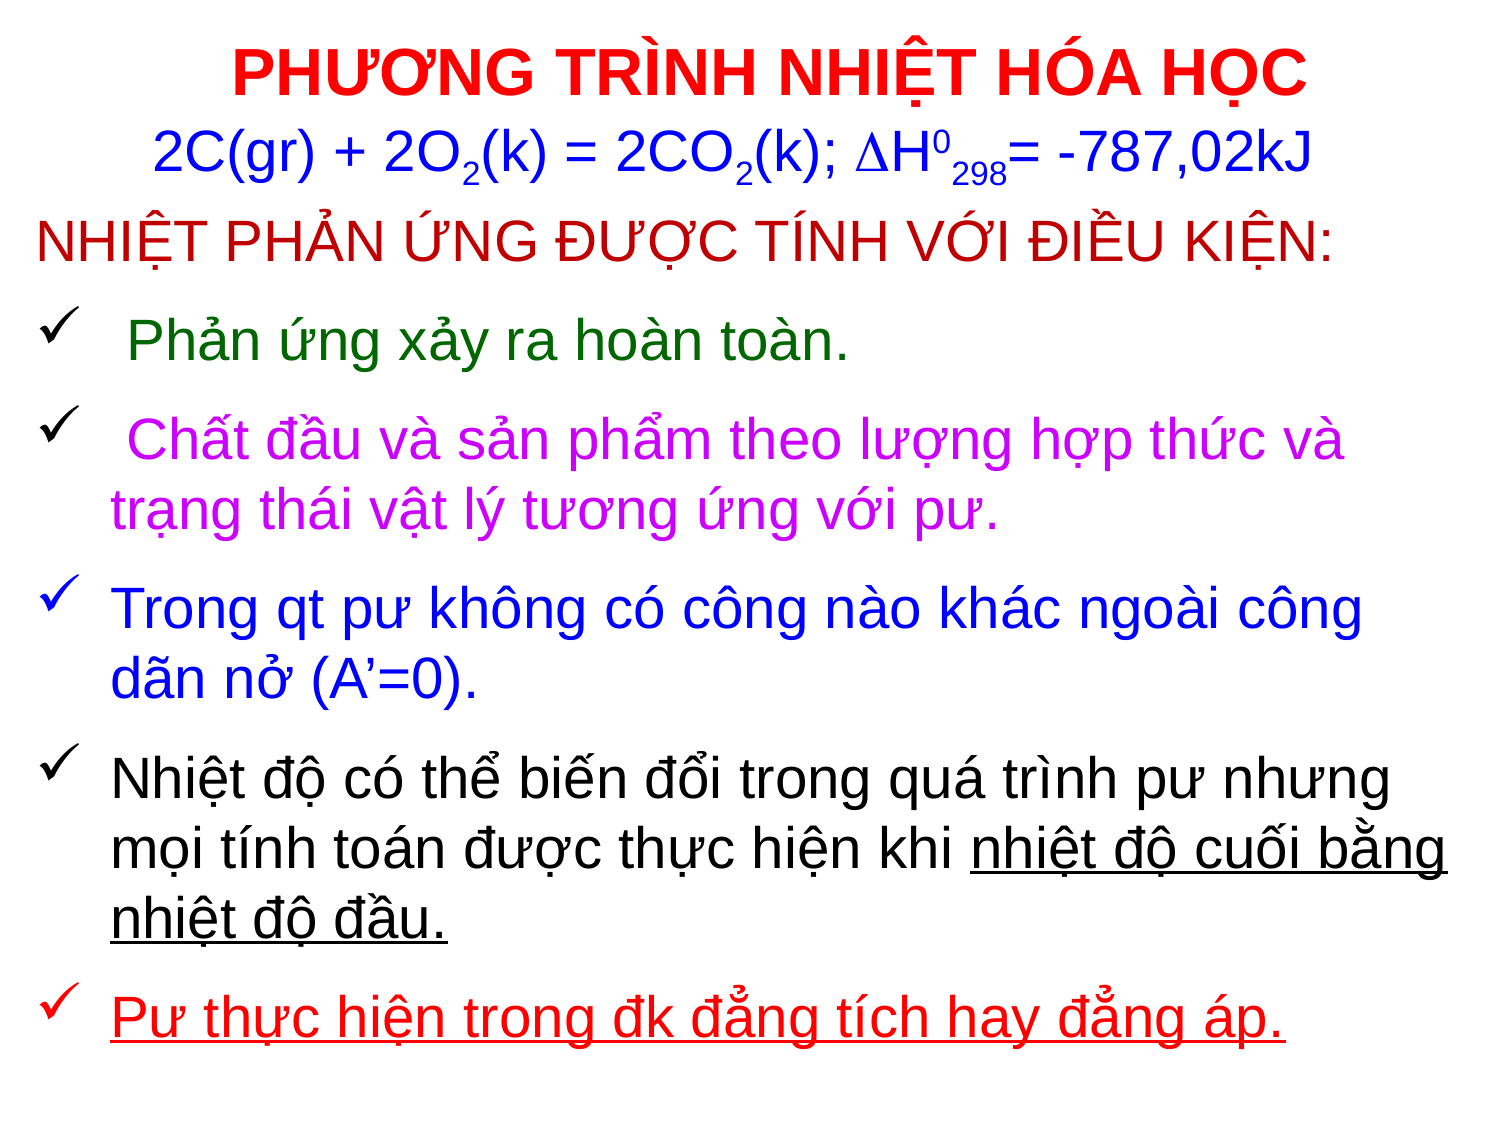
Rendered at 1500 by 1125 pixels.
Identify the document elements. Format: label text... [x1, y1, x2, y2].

title PHƯƠNG TRÌNH NHIỆT HÓA HỌC [0, 1, 1482, 138]
text_box 2C(gr) + 2O2(k) = 2CO2(k); H0298= -787,02kJ [137, 105, 1500, 908]
text_box NHIỆT PHẢN ỨNG ĐƯỢC TÍNH VỚI ĐIỀU KIỆN: Phản ứng xảy ra hoàn toàn. Chất đầu và sản phẩm theo lượng hợp thức và trạng thái vật lý tương ứng với pư. Trong qt pư không có công nào khác ngoài công dãn nở (A’=0). Nhiệt độ có thể biến đổi trong quá trình pư nhưng mọi tính toán được thực hiện khi nhiệt độ cuối bằng nhiệt độ đầu. Pư thực hiện trong đk đẳng tích hay đẳng áp. [20, 195, 1483, 1057]
